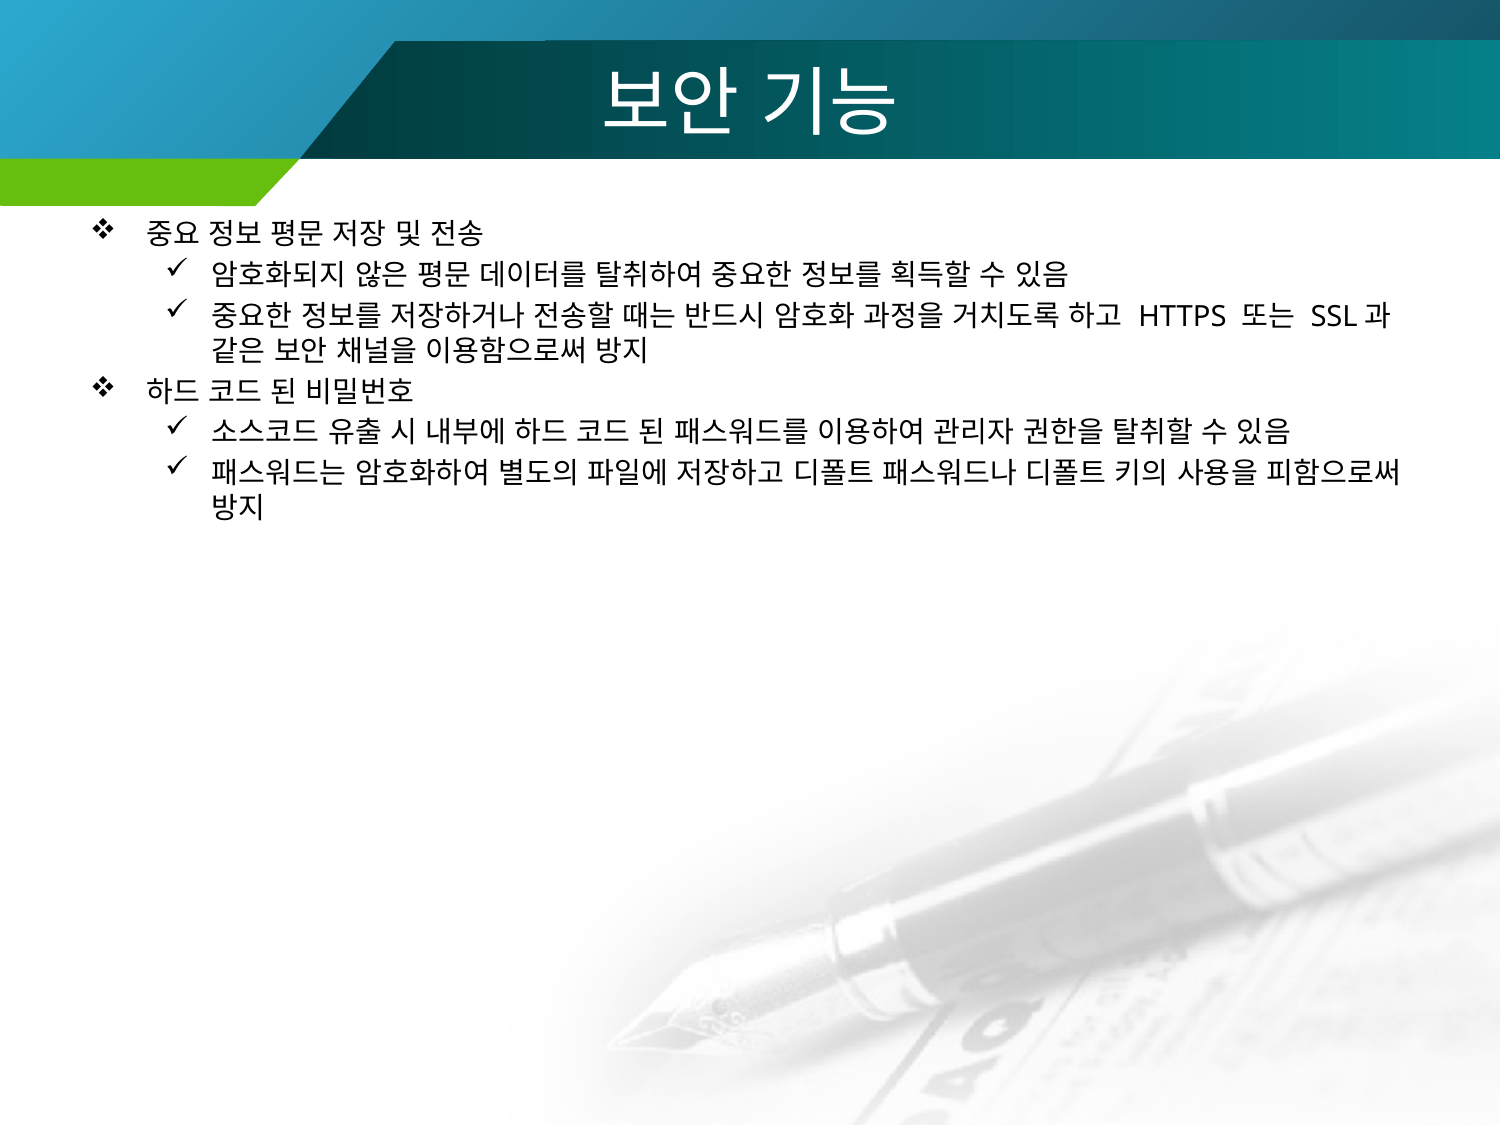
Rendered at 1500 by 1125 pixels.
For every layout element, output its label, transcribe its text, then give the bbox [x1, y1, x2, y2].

list 중요 정보 평문 저장 및 전송 암호화되지 않은 평문 데이터를 탈취하여 중요한 정보를 획득할 수 있음 중요한 정보를 저장하거나 전송할 때는 반드시 암호화 과정을 거치도록 하고 HTTPS 또는 SSL과 같은 보안 채널을 이용함으로써 방지 하드 코드 된 비밀번호 소스코드 유출 시 내부에 하드 코드 된 패스워드를 이용하여 관리자 권한을 탈취할 수 있음 패스워드는 암호화하여 별도의 파일에 저장하고 디폴트 패스워드나 디폴트 키의 사용을 피함으로써 방지 [74, 207, 1426, 1021]
picture [490, 448, 1500, 1125]
title 보안 기능 [0, 36, 1500, 163]
